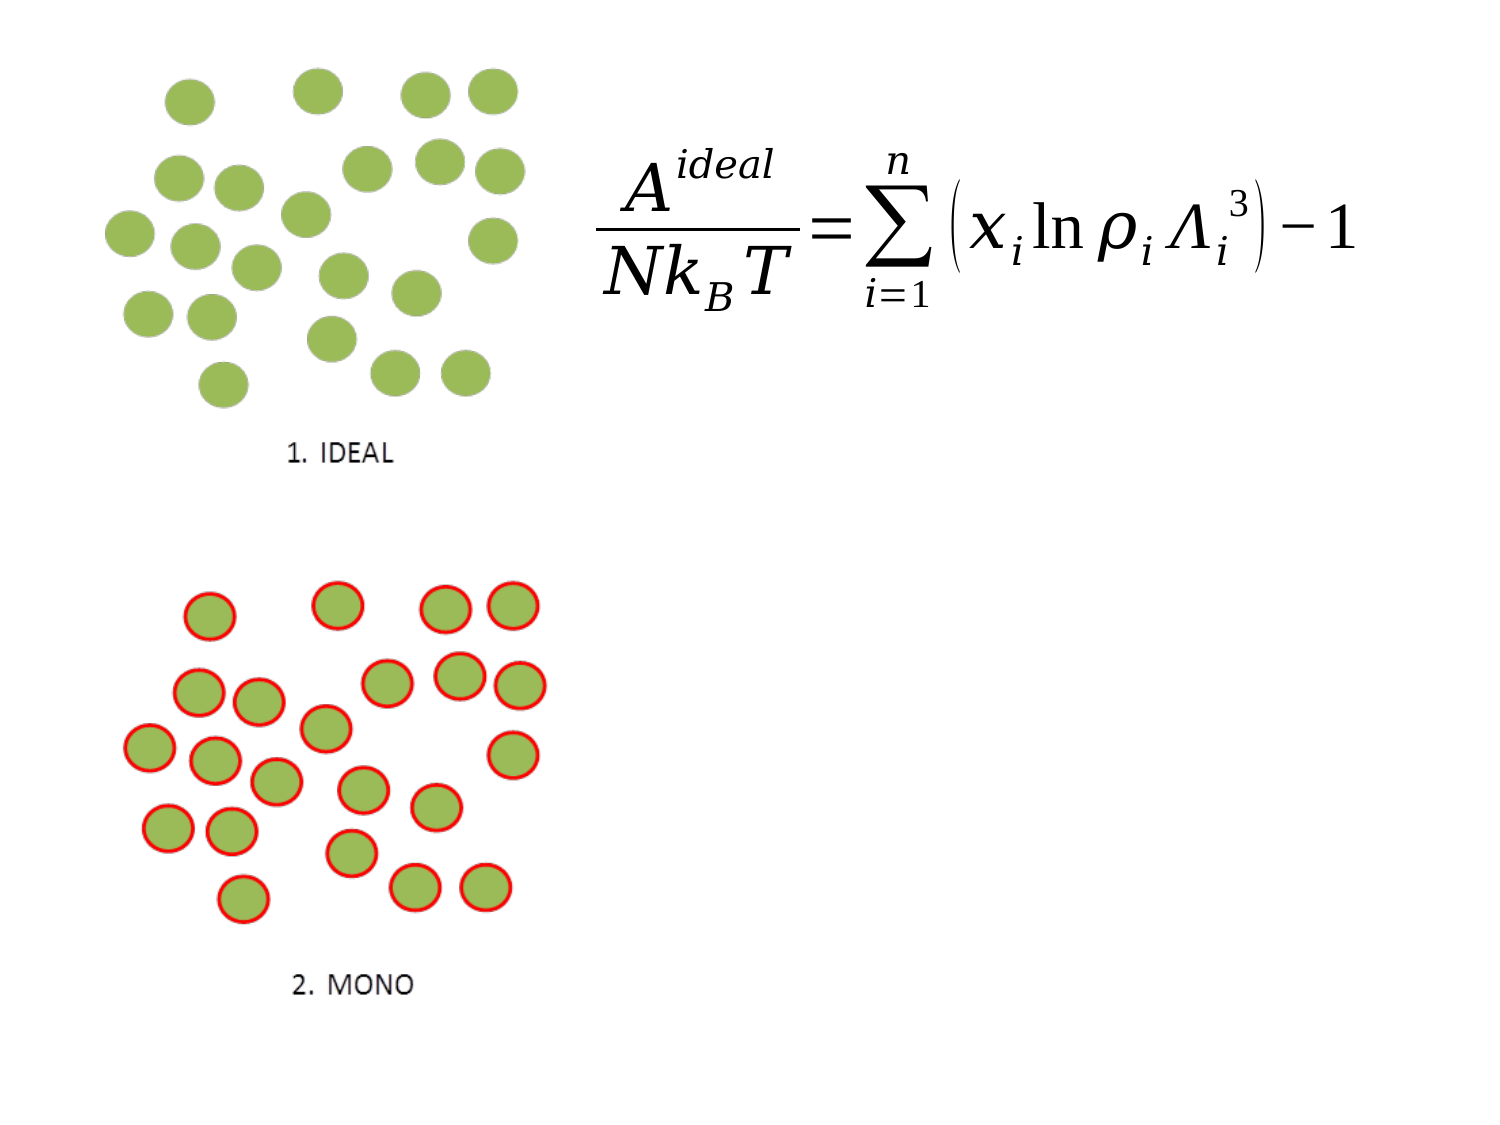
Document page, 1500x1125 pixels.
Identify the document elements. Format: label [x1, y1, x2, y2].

picture [110, 562, 562, 1029]
picture [95, 30, 549, 497]
